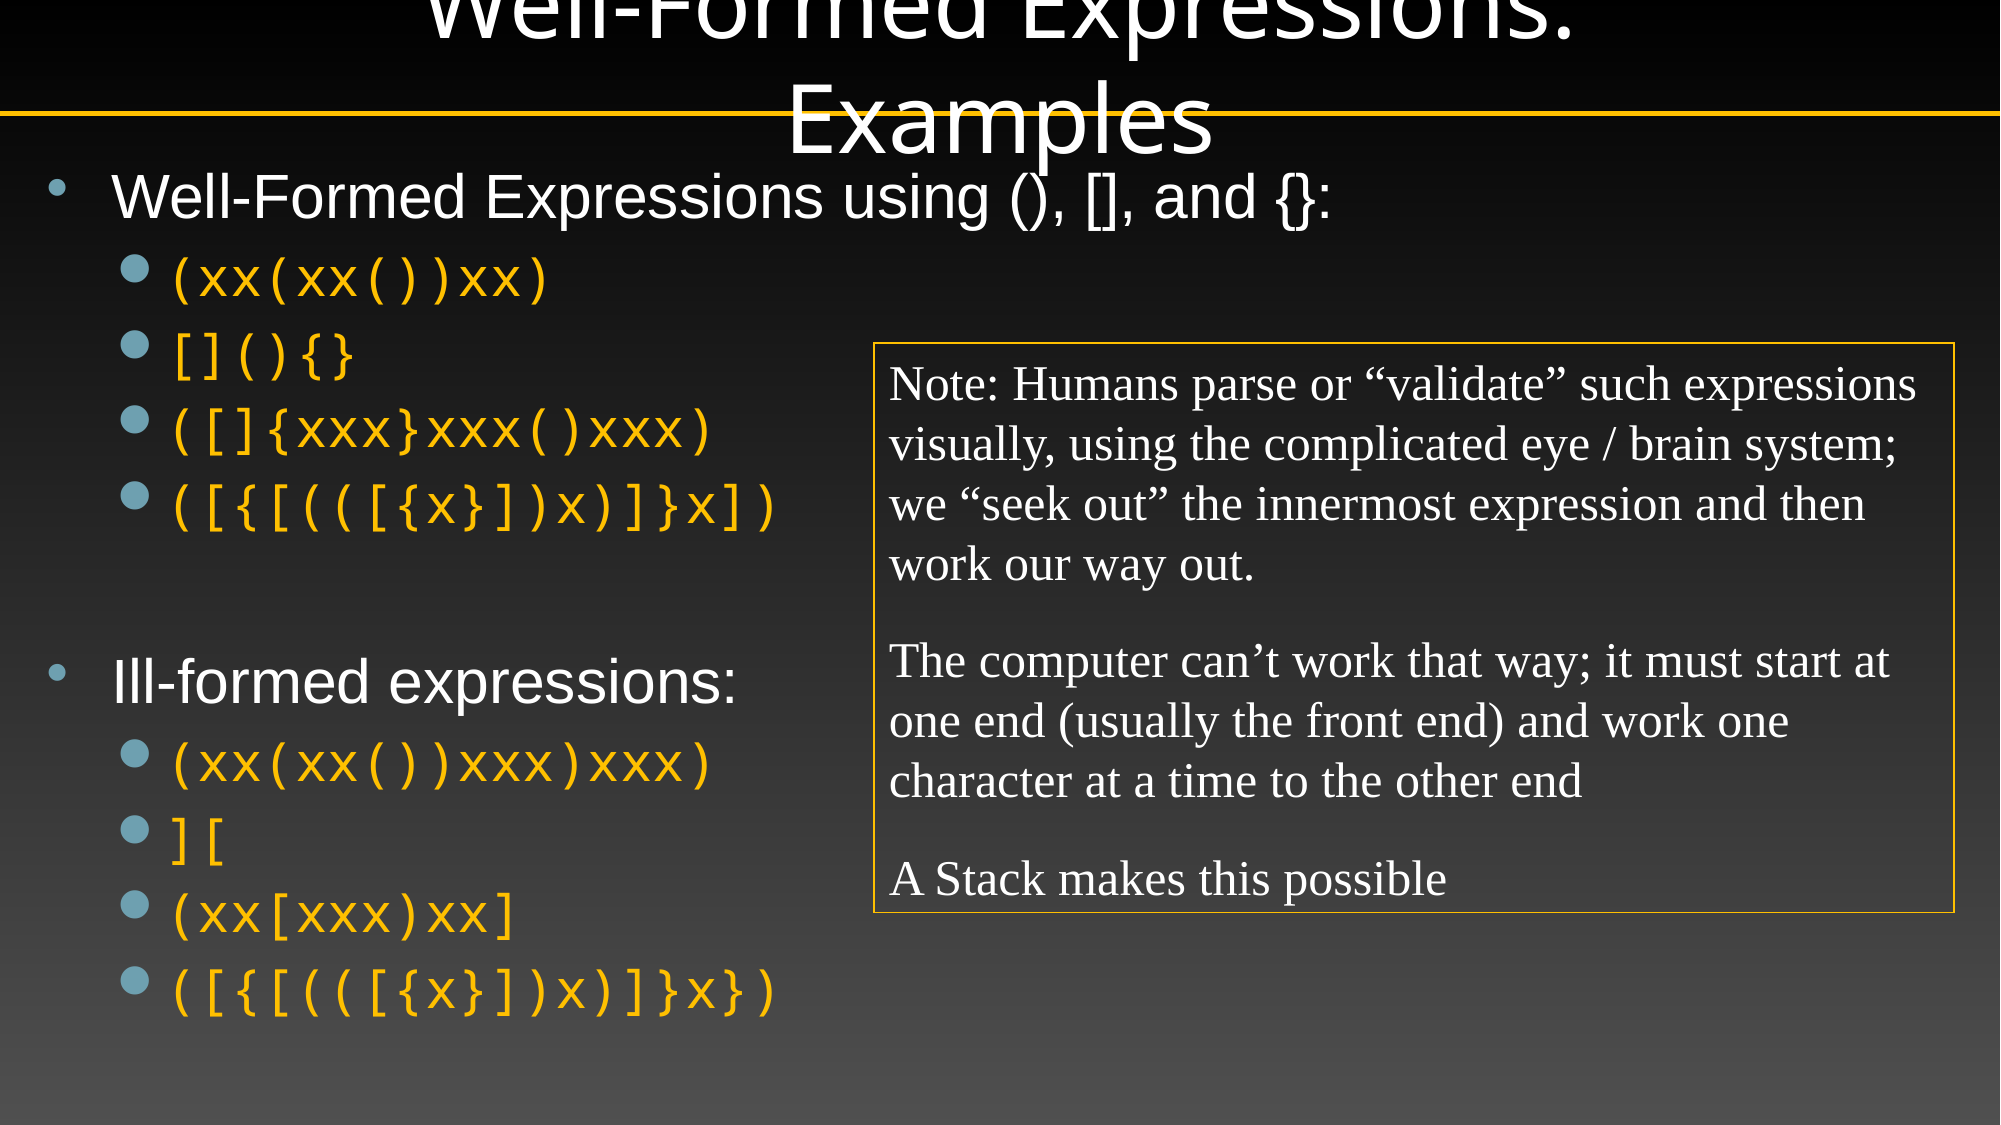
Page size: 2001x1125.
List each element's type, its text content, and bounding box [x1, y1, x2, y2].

text_box Note: Humans parse or “validate” such expressions visually, using the complicated eye / brain system; we “seek out” the innermost expression and then work our way out. The computer can’t work that way; it must start at one end (usually the front end) and work one character at a time to the other end A Stack makes this possible [873, 342, 1954, 913]
title Well-Formed Expressions: Examples [249, 0, 1751, 116]
list Well-Formed Expressions using (), [], and {}: (xx(xx())xx) [](){} ([]{xxx}xxx()xxx) ([{[(([{x}])x)]}x]) Ill-formed expressions: (xx(xx())xxx)xxx) ][ (xx[xxx)xx] ([{[(([{x}])x)]}x}) [27, 148, 1979, 1069]
